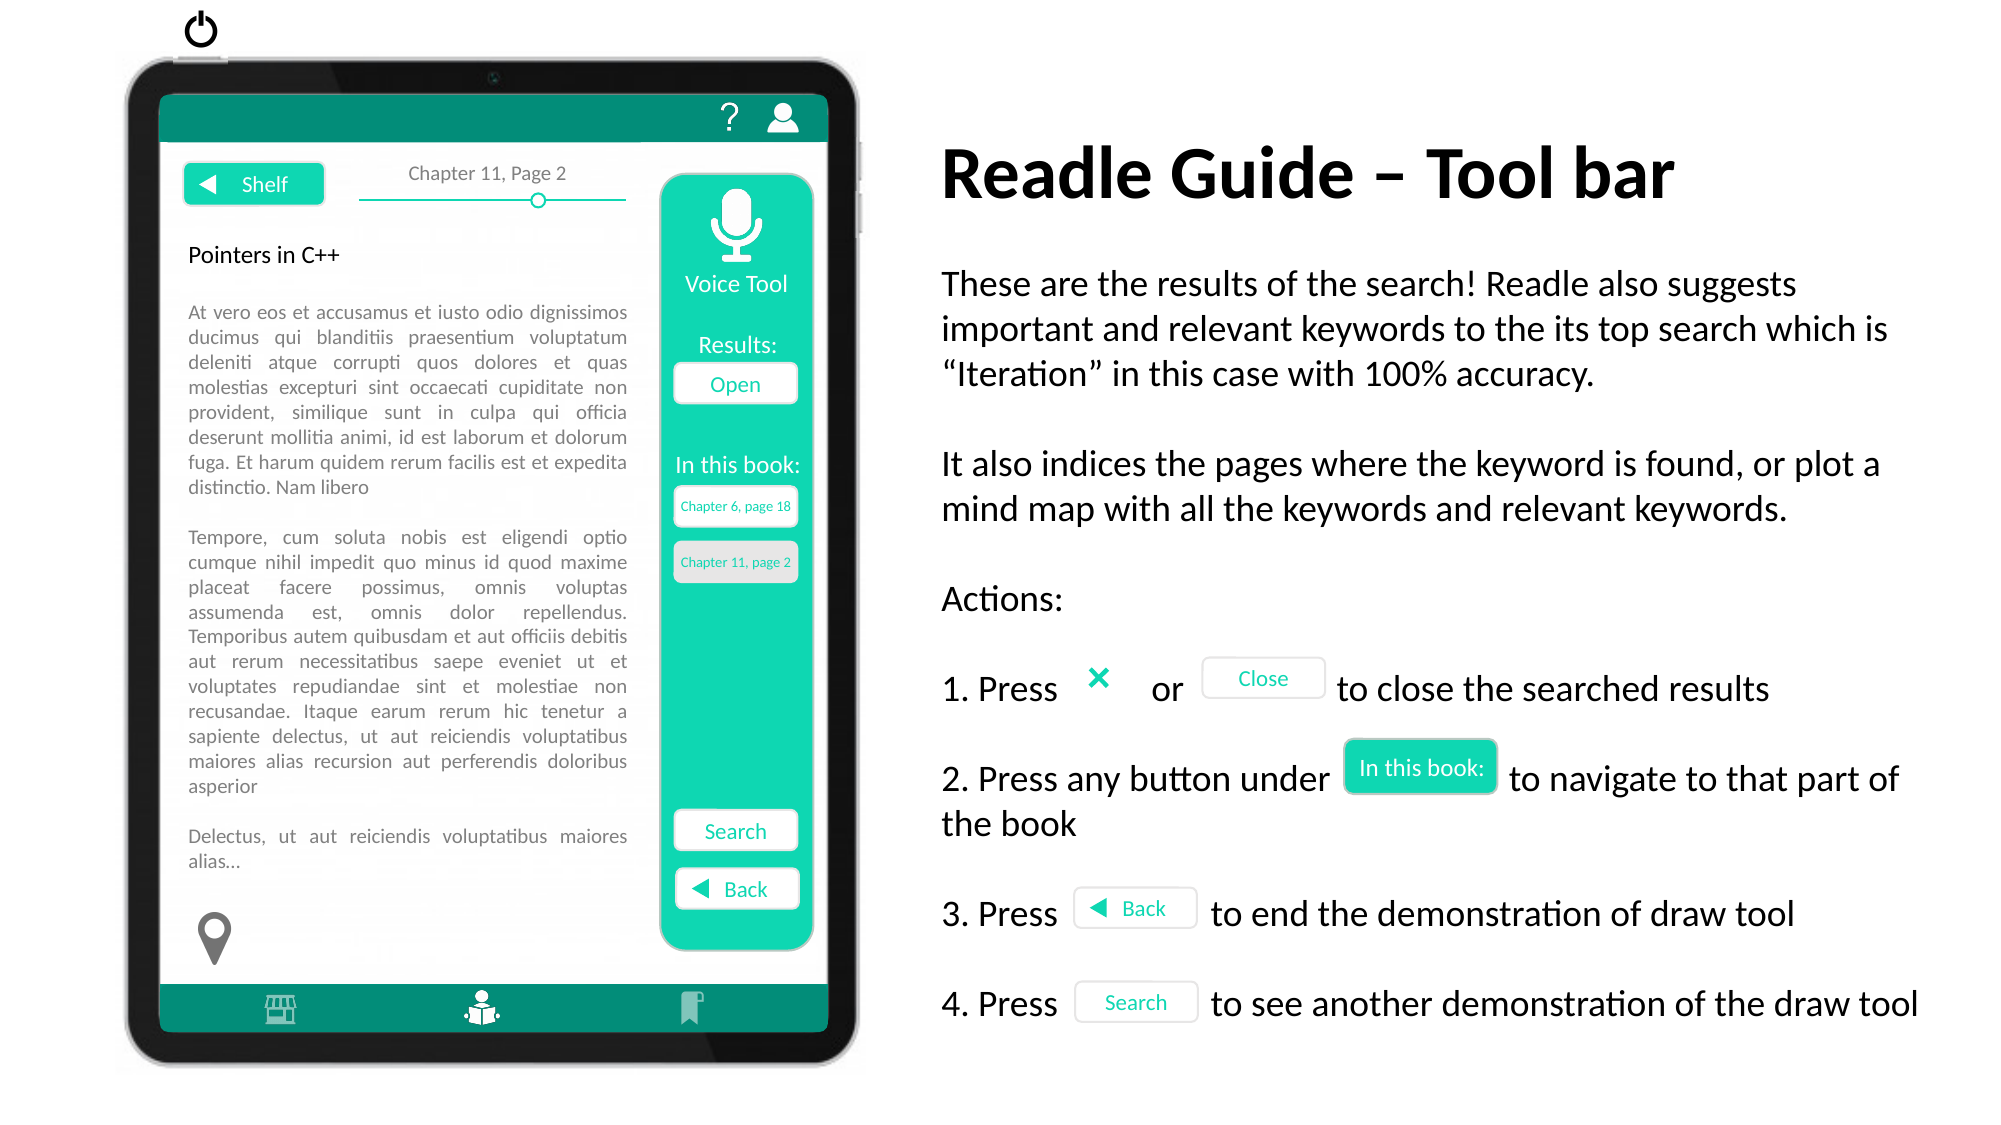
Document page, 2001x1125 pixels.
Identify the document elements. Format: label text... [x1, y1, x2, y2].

text_box Back [1073, 886, 1198, 929]
text_box [1089, 897, 1107, 918]
picture [115, 9, 870, 1075]
text_box In this book: [1338, 744, 1506, 789]
text_box [1344, 789, 1498, 796]
text_box [1088, 667, 1110, 688]
text_box Close [1201, 656, 1327, 699]
text_box Search [1074, 980, 1199, 1023]
text_box [1344, 737, 1498, 744]
text_box Readle Guide – Tool bar These are the results of the search! Readle also suggests important and relevant keywords to the its top search which is “Iteration” in this case with 100% accuracy. It also indices the pages where the keyword is found, or plot a mind map with all the keywords and relevant keywords. Actions: 1. Press or to close the searched results 2. Press any button under to navigate to that part of the book 3. Press to end the demonstration of draw tool 4. Press to see another demonstration of the draw tool [926, 116, 1969, 1031]
